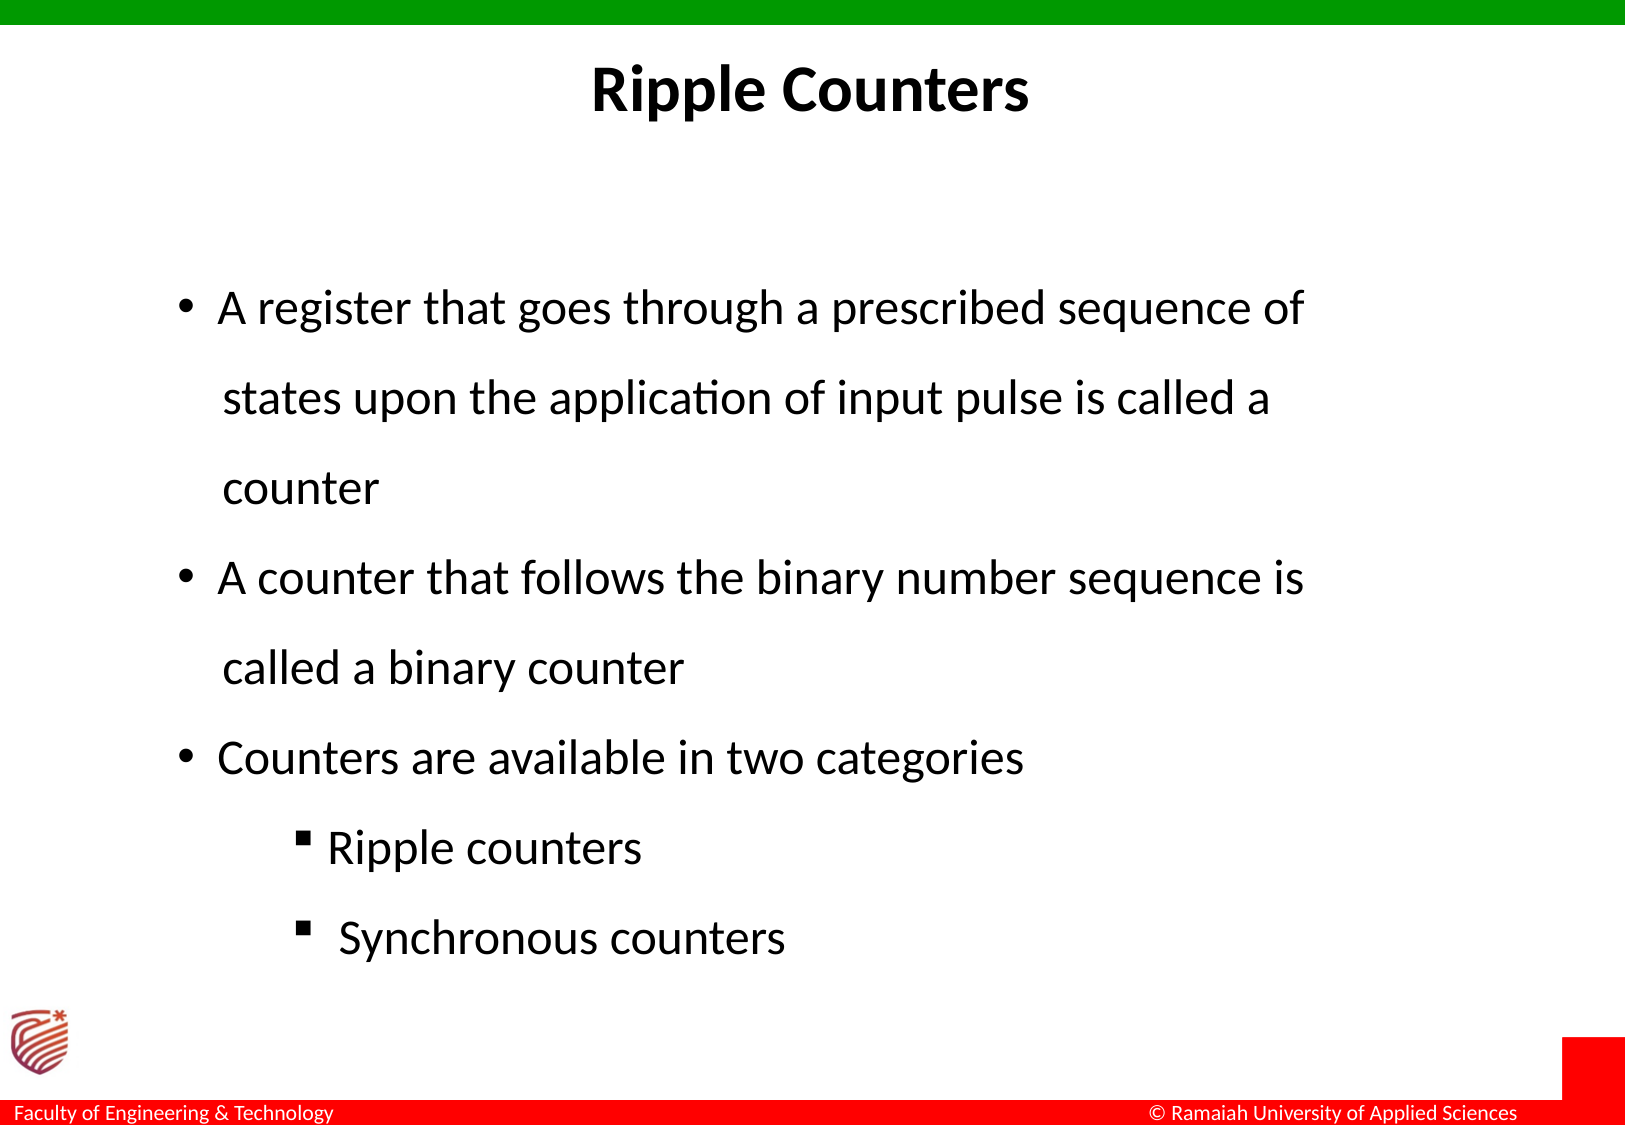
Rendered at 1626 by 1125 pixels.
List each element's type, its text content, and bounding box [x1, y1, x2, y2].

text_box Ripple Counters [577, 37, 1046, 133]
text_box A register that goes through a prescribed sequence of states upon the application of input pulse is called a counter A counter that follows the binary number sequence is called a binary counter Counters are available in two categories Ripple counters Synchronous counters [162, 237, 1400, 973]
picture [3, 995, 79, 1080]
